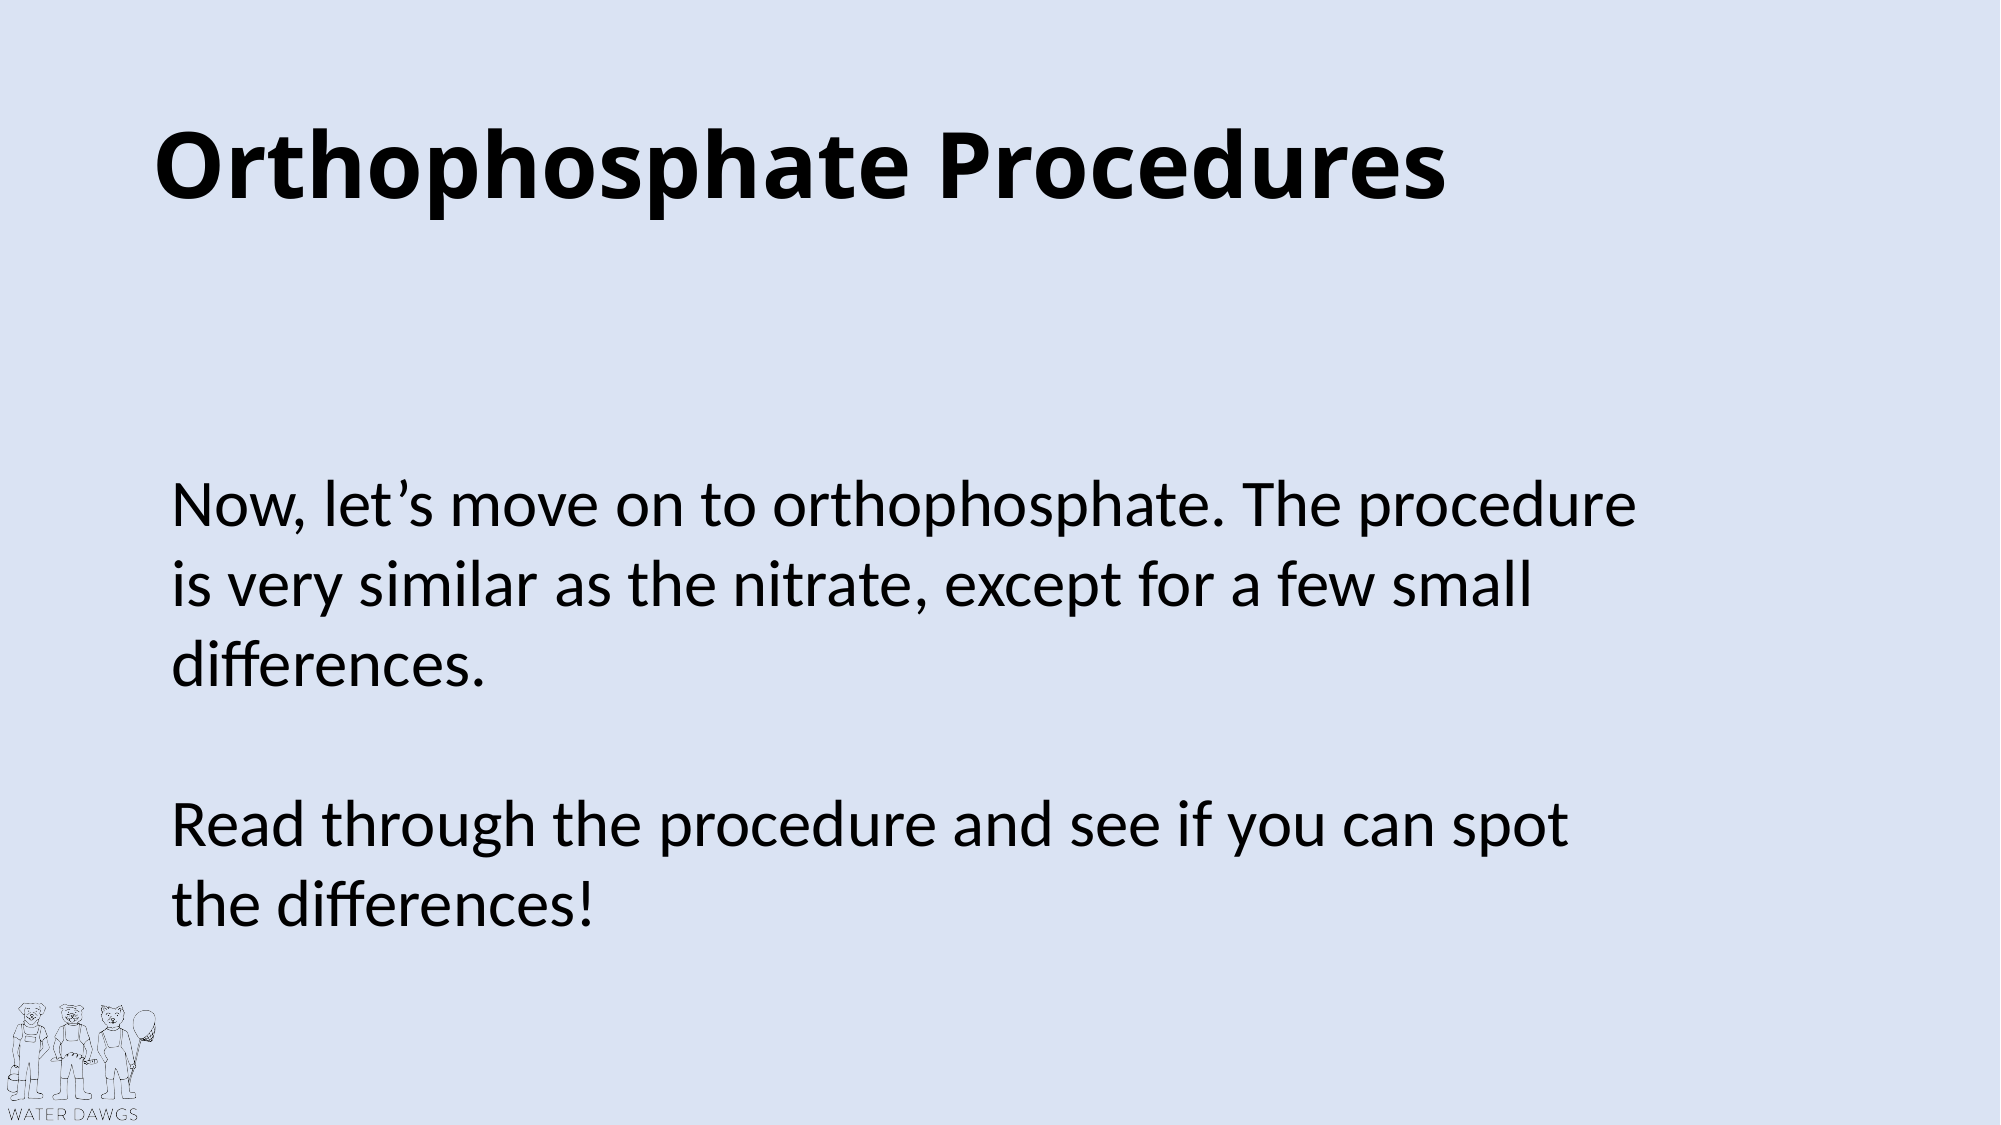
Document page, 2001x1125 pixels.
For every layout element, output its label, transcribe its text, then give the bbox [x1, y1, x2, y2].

text_box Now, let’s move on to orthophosphate. The procedure is very similar as the nitrate, except for a few small differences. Read through the procedure and see if you can spot the differences! [156, 452, 1664, 947]
title Orthophosphate Procedures [137, 59, 1863, 278]
picture [0, 967, 172, 1125]
